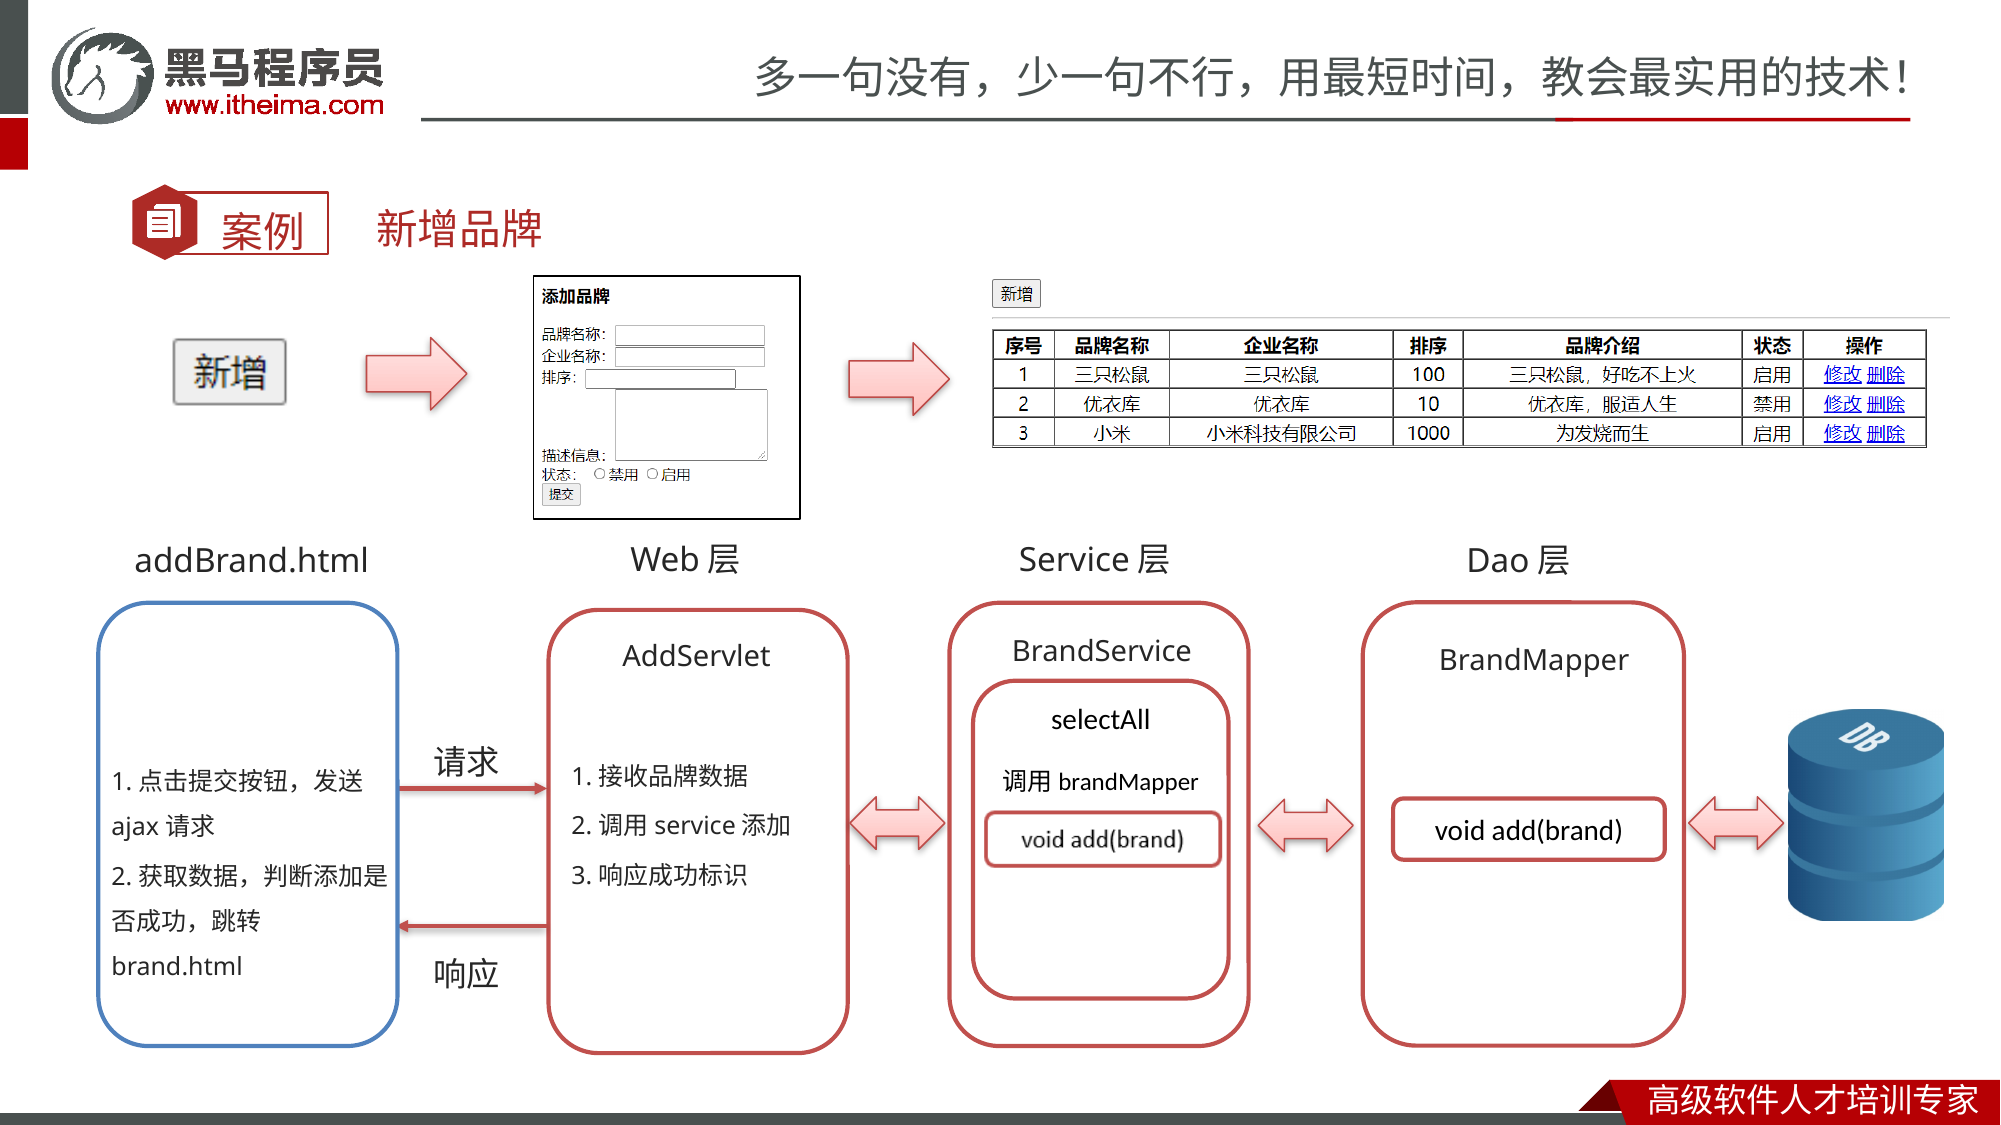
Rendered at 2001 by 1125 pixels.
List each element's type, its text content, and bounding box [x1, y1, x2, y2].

text_box Service层 [1004, 510, 1229, 583]
text_box [848, 342, 950, 416]
picture [50, 26, 384, 125]
text_box [1688, 796, 1783, 851]
text_box [96, 600, 400, 743]
picture [533, 276, 800, 519]
picture [167, 324, 300, 423]
text_box 响应 [418, 934, 524, 999]
text_box 1.点击提交按钮，发送ajax请求 2.获取数据，判断添加是否成功，跳转brand.html [96, 743, 412, 958]
text_box [96, 958, 400, 1049]
text_box selectAll 调用brandMapper [970, 681, 1231, 1001]
text_box 1.接收品牌数据 2.调用service添加 3.响应成功标识 [556, 737, 849, 891]
text_box AddServlet [607, 612, 873, 686]
text_box [365, 336, 468, 411]
text_box void add(brand) [1390, 796, 1667, 862]
picture [1788, 709, 1944, 921]
picture [147, 204, 181, 238]
text_box BrandMapper [1424, 616, 1690, 689]
text_box Dao层 [1451, 511, 1677, 584]
list 新增品牌 [361, 185, 1873, 271]
picture [983, 803, 1227, 873]
text_box [546, 607, 850, 1056]
text_box BrandService [997, 607, 1263, 681]
picture [982, 271, 1950, 459]
text_box [1360, 600, 1687, 1048]
text_box Web层 [615, 510, 841, 583]
text_box [1257, 798, 1354, 853]
text_box [849, 796, 946, 851]
text_box addBrand.html [119, 511, 419, 584]
text_box [947, 600, 1251, 1049]
text_box 请求 [418, 714, 524, 784]
